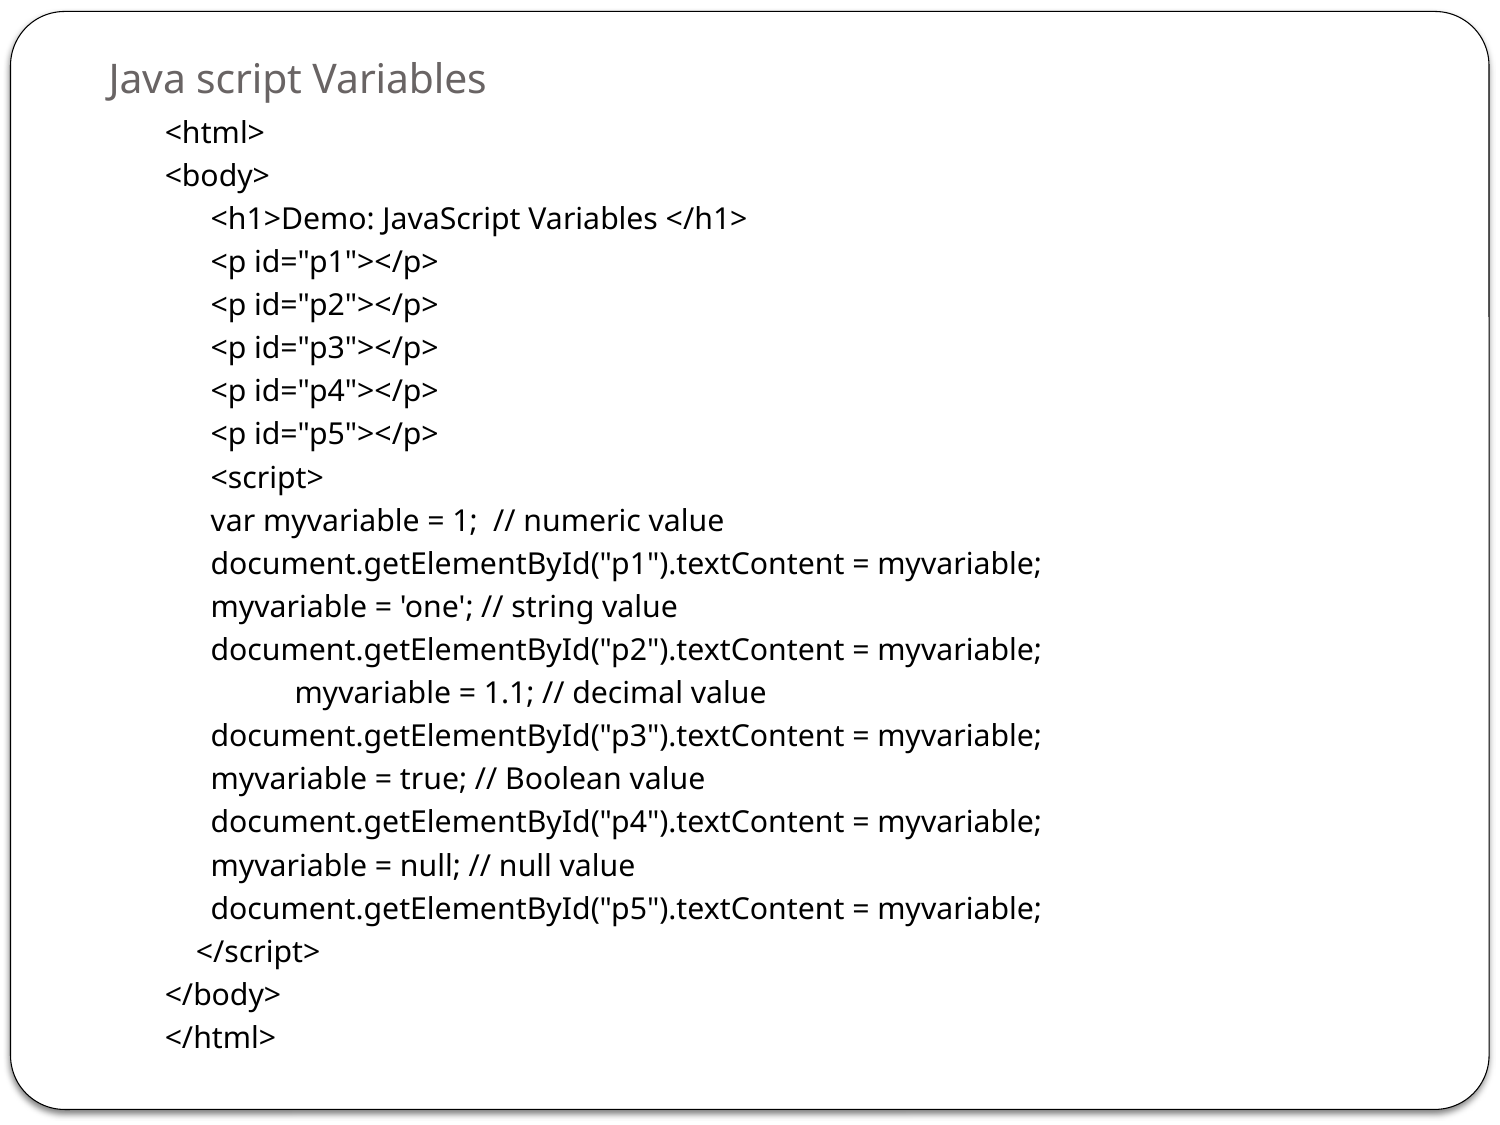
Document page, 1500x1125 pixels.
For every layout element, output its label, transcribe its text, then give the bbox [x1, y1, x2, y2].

title Java script Variables [93, 45, 1454, 118]
list <html> <body> <h1>Demo: JavaScript Variables </h1> <p id="p1"></p> <p id="p2"></p> <p id="p3"></p> <p id="p4"></p> <p id="p5"></p> <script> var myvariable = 1; // numeric value document.getElementById("p1").textContent = myvariable; myvariable = 'one'; // string value document.getElementById("p2").textContent = myvariable; myvariable = 1.1; // decimal value document.getElementById("p3").textContent = myvariable; myvariable = true; // Boolean value document.getElementById("p4").textContent = myvariable; myvariable = null; // null value document.getElementById("p5").textContent = myvariable; </script> </body> </html> [150, 105, 1425, 1079]
